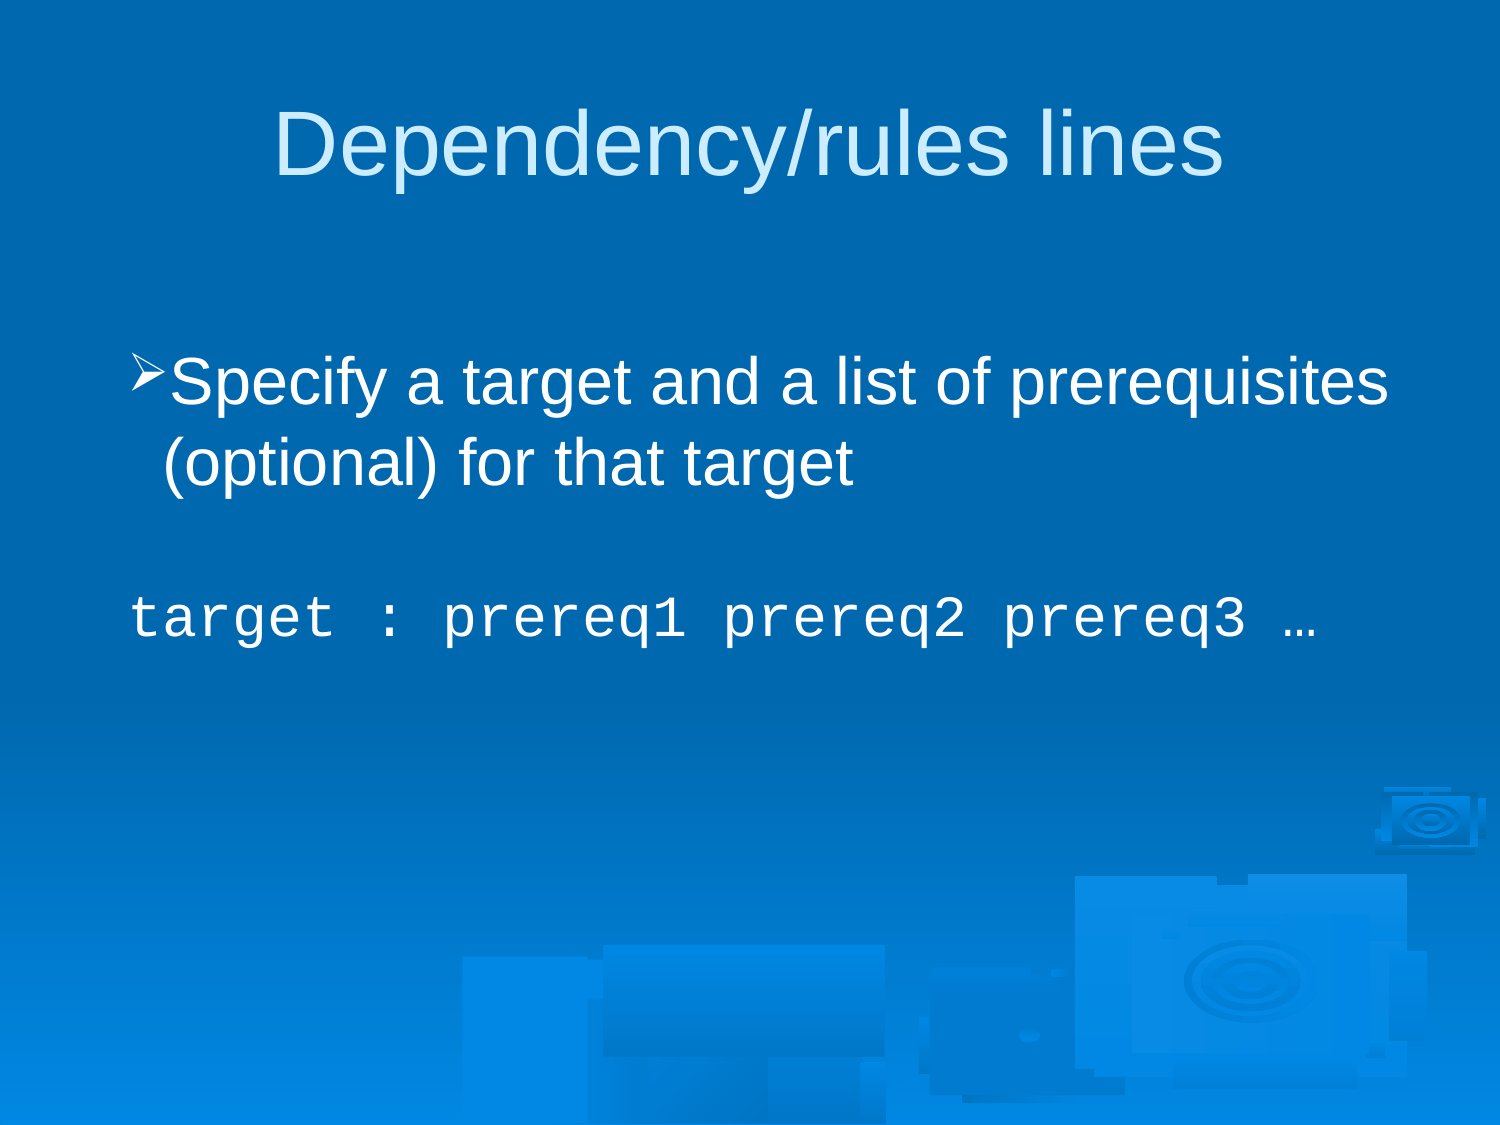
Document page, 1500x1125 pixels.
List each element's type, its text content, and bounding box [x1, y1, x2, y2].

text_box Dependency/rules lines [75, 45, 1425, 233]
text_box Specify a target and a list of prerequisites (optional) for that target target : prereq1 prereq2 prereq3 … [112, 331, 1469, 1006]
